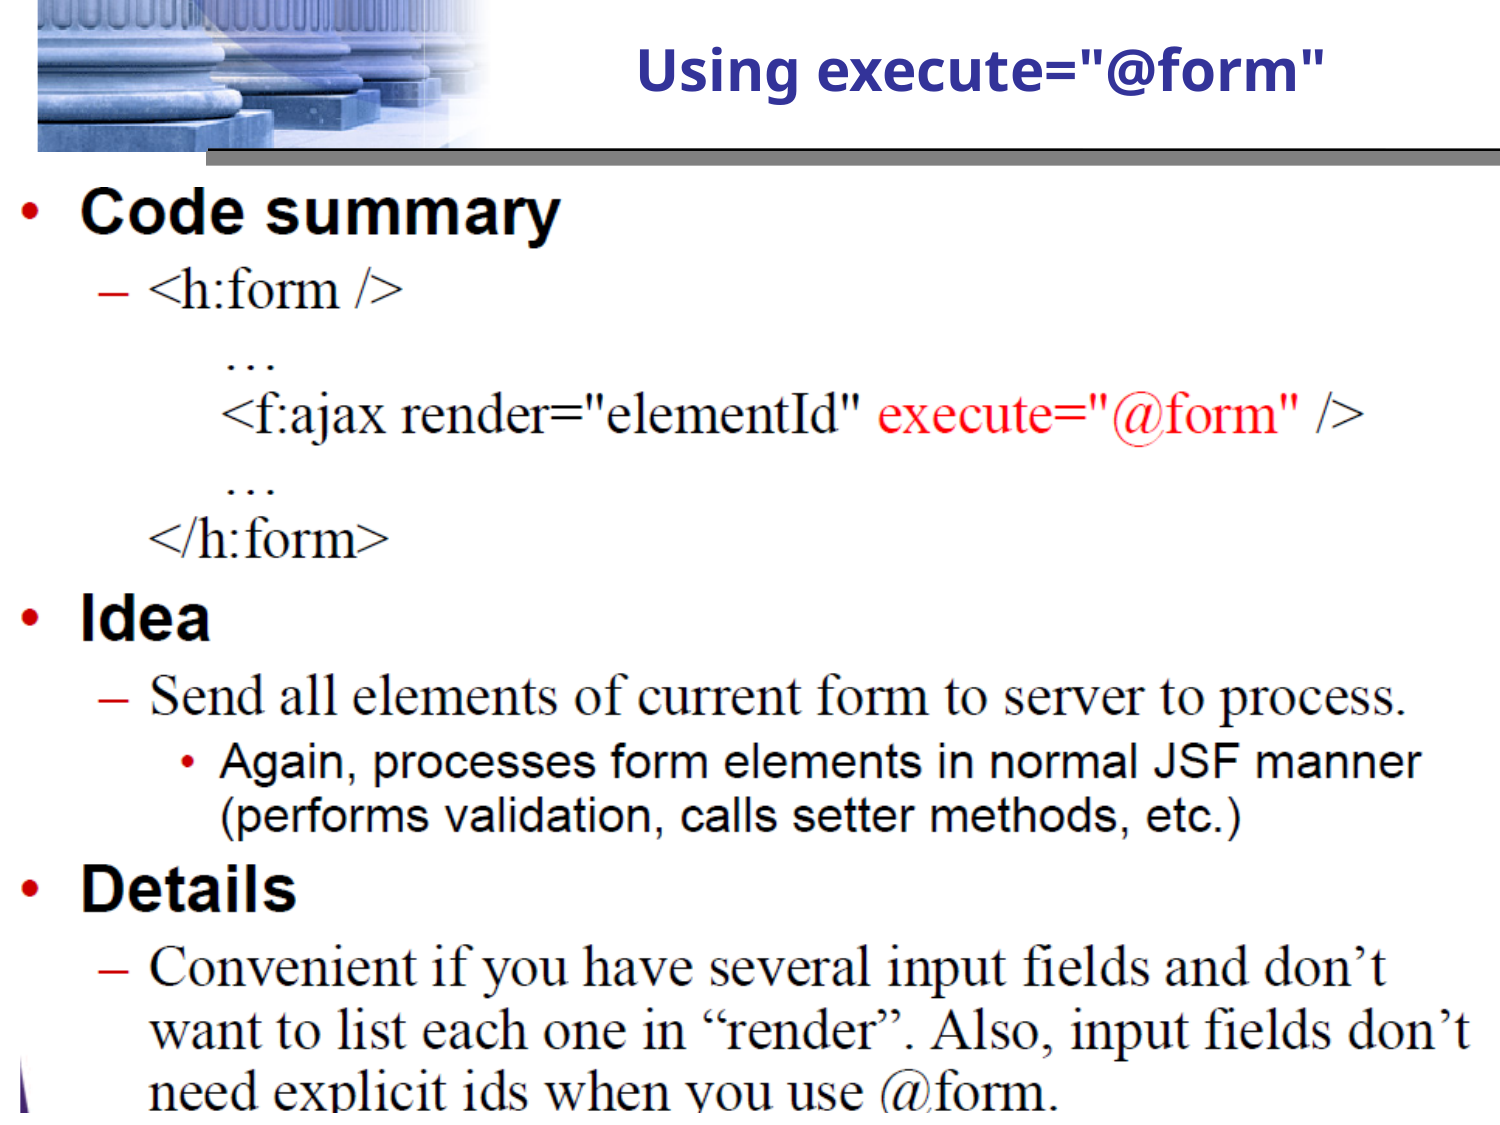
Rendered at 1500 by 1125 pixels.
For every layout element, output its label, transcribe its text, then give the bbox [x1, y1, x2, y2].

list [20, 187, 1480, 1113]
title Using execute="@form" [462, 0, 1500, 151]
picture [37, 0, 462, 152]
